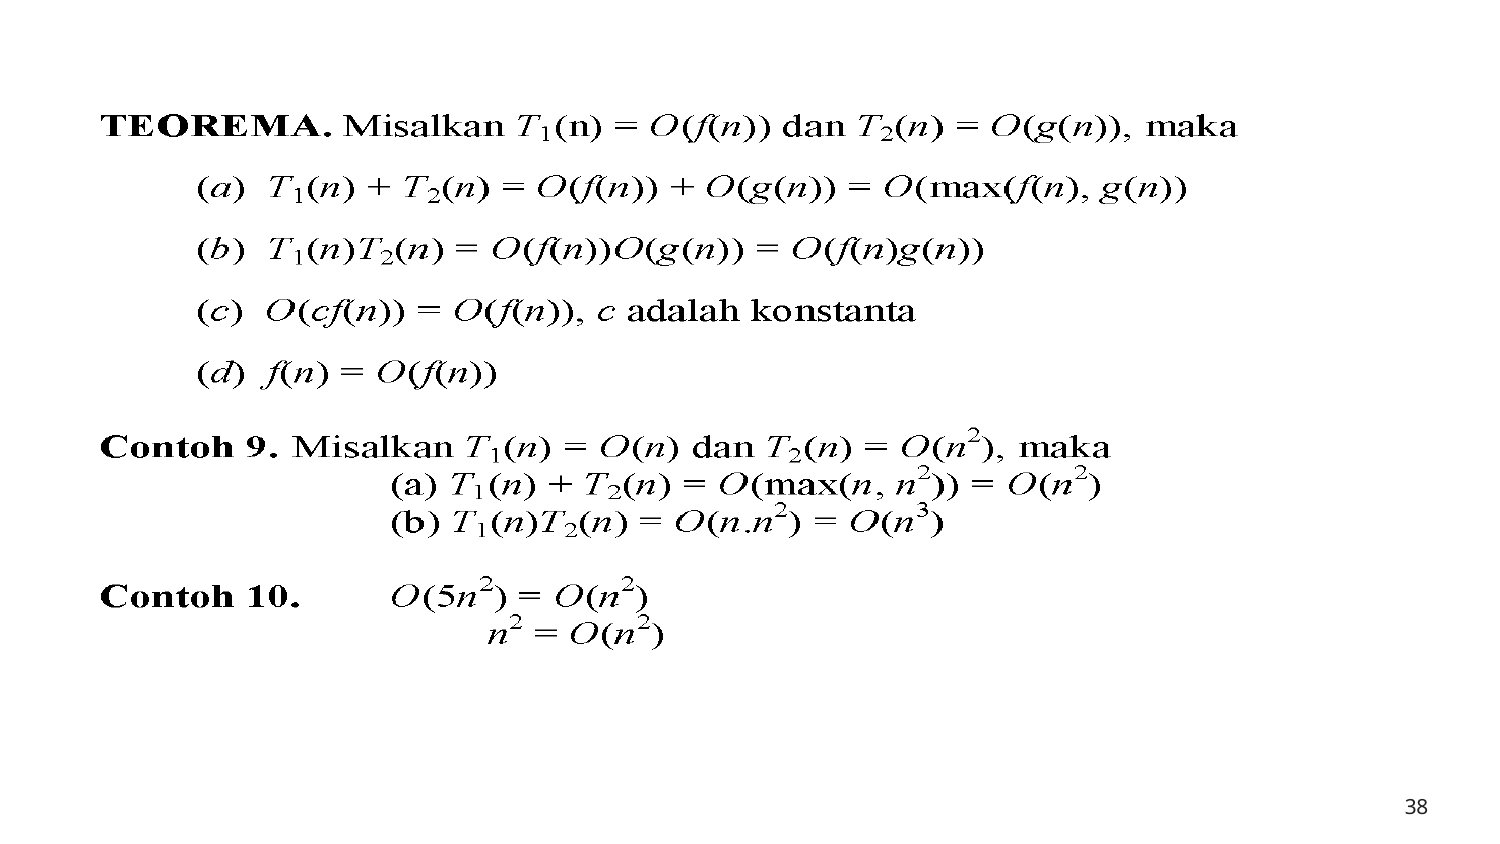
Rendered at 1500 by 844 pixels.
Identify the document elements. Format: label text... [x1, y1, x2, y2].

picture [99, 94, 1265, 758]
slide_number ‹#› [1389, 764, 1480, 830]
